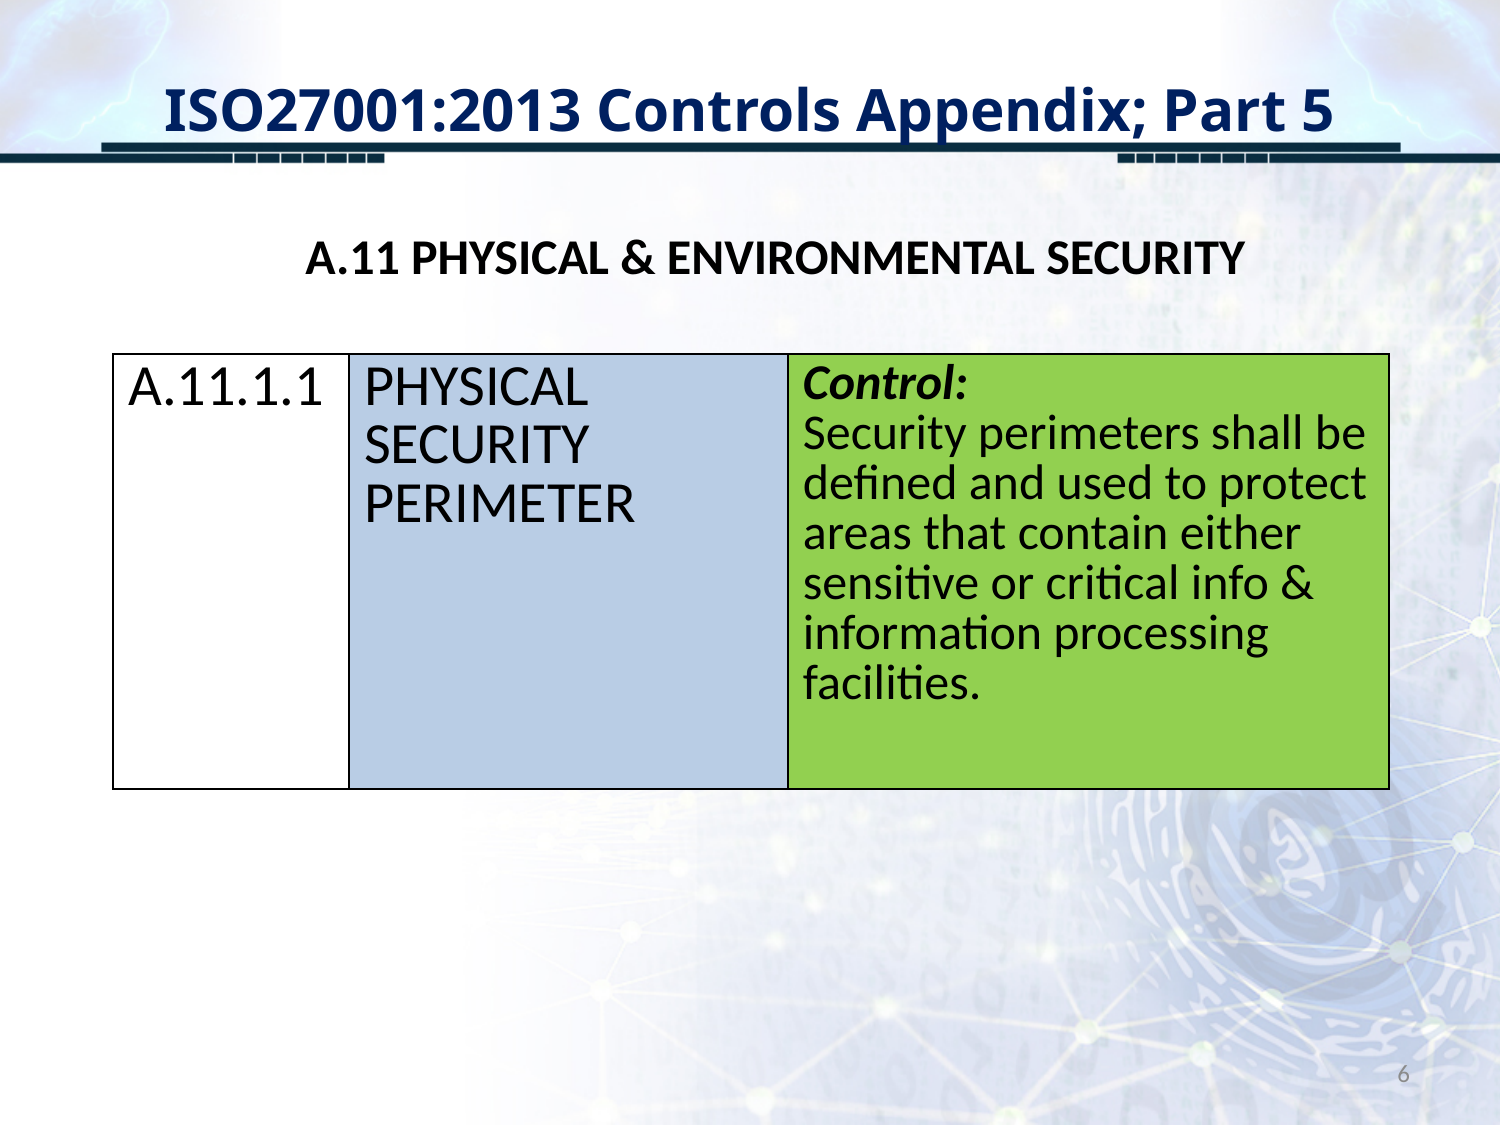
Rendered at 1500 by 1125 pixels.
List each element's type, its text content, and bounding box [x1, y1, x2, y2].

table_header A.11.1.1 [114, 355, 348, 788]
text_box A.11 PHYSICAL & ENVIRONMENTAL SECURITY [290, 217, 1261, 292]
title ISO27001:2013 Controls Appendix; Part 5 [75, 34, 1425, 182]
table_header Control: Security perimeters shall be defined and used to protect areas that contain either sensitive or critical info & information processing facilities. [789, 355, 1388, 788]
slide_number 6 [1074, 1042, 1425, 1103]
picture [0, 0, 1500, 1125]
table_header PHYSICAL SECURITY PERIMETER [350, 355, 787, 788]
